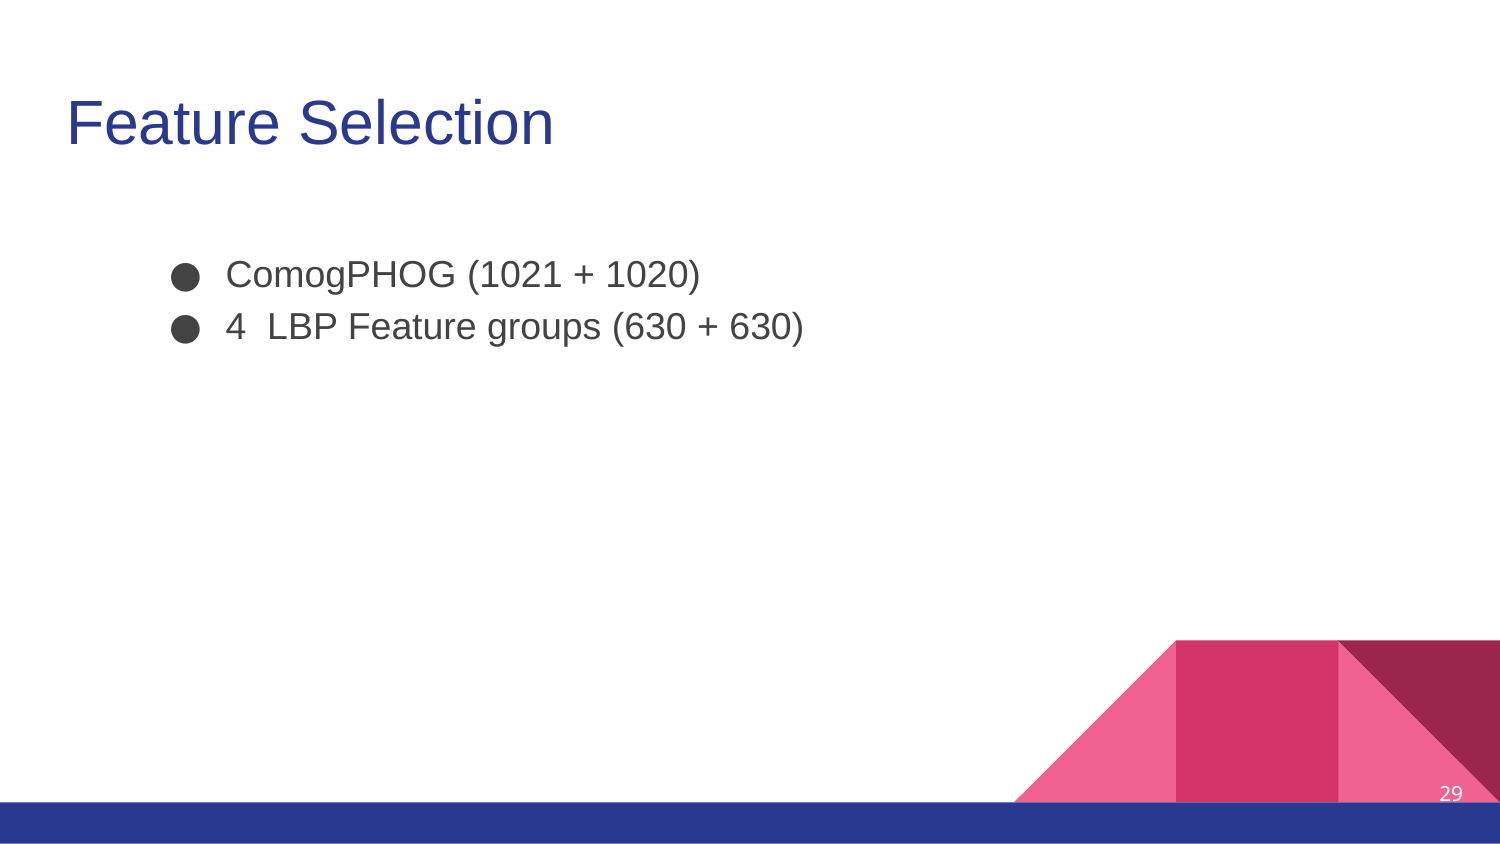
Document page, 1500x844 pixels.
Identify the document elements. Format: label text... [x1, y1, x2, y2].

list ComogPHOG (1021 + 1020) 4 LBP Feature groups (630 + 630) [135, 228, 1285, 683]
title Feature Selection [51, 67, 1449, 167]
slide_number 29 [1387, 762, 1478, 828]
